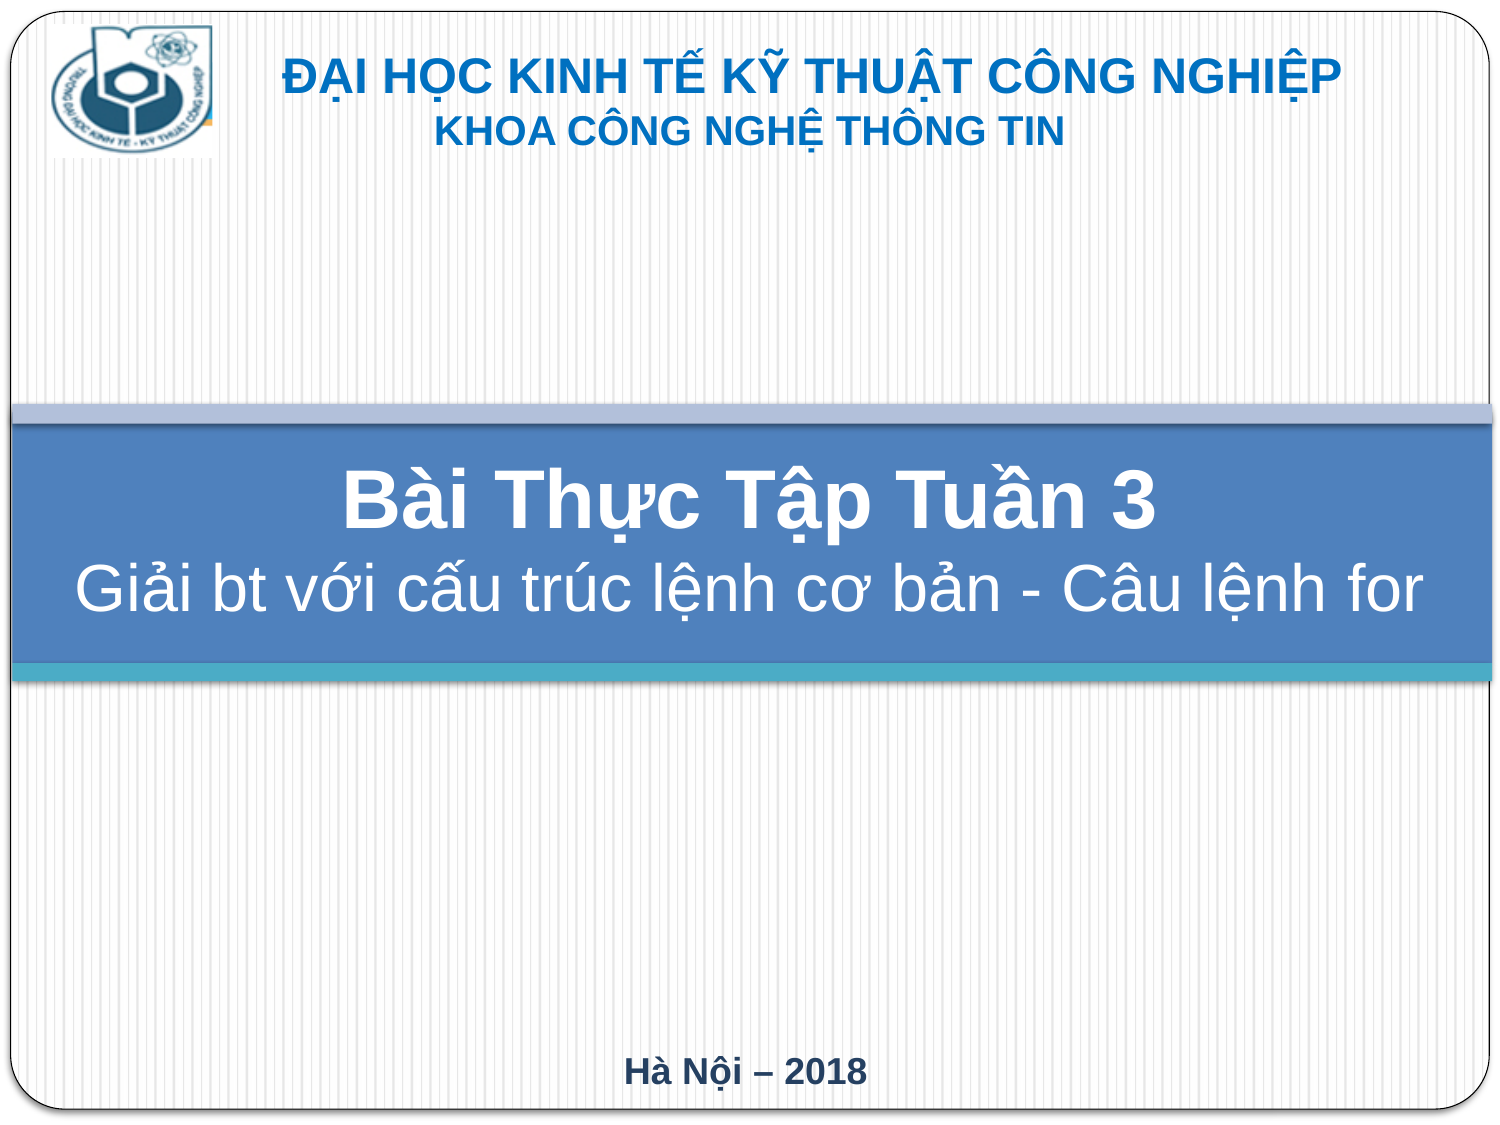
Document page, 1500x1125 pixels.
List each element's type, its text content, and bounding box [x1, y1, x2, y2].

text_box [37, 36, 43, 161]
text_box ĐẠI HỌC KINH TẾ KỸ THUẬT CÔNG NGHIỆP KHOA CÔNG NGHỆ THÔNG TIN [218, 36, 1463, 161]
picture [49, 24, 213, 164]
text_box Hà Nội – 2018 [387, 1039, 1125, 1099]
text_box Bài Thực Tập Tuần 3 Giải bt với cấu trúc lệnh cơ bản - Câu lệnh for [0, 437, 1500, 633]
